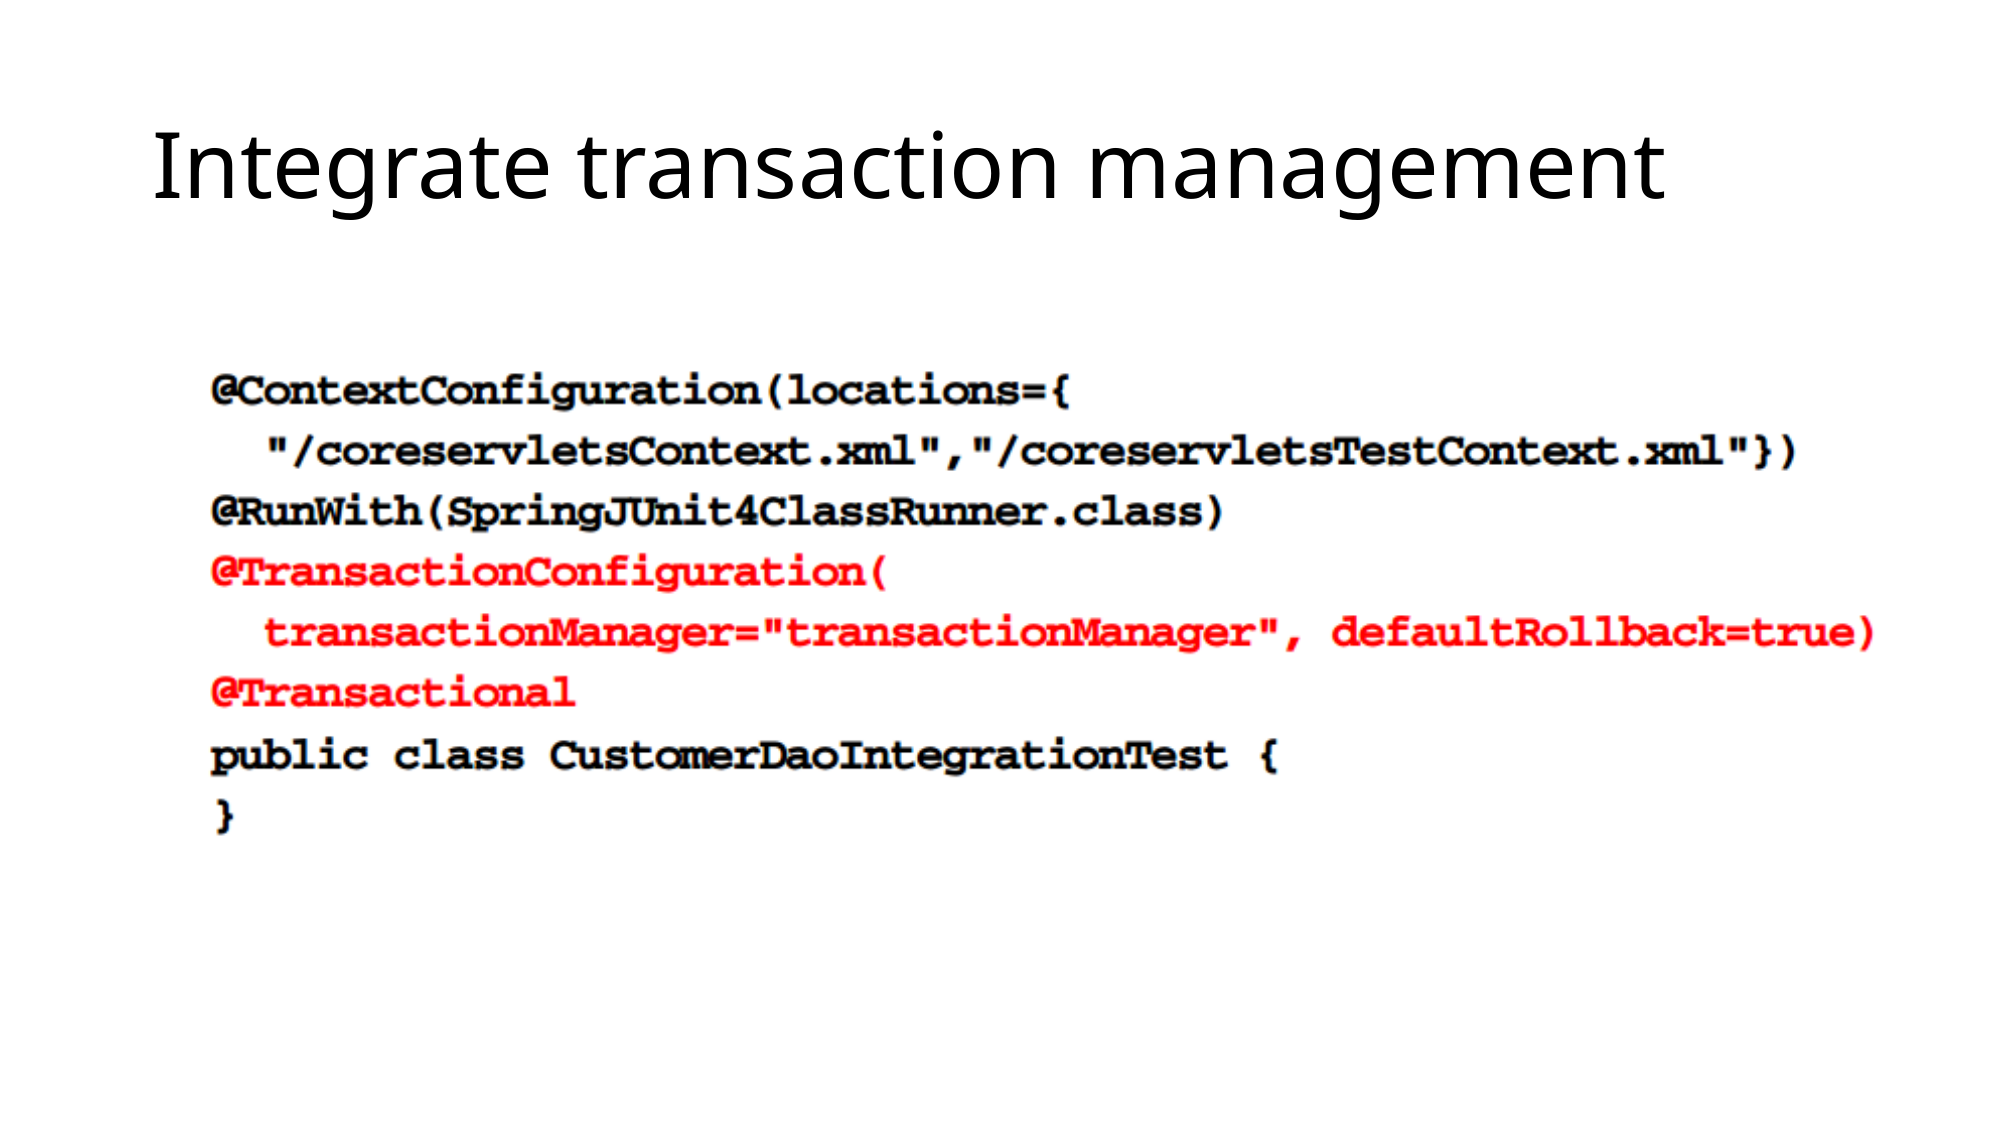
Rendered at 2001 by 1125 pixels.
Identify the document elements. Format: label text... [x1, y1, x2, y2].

title Integrate transaction management [137, 59, 1863, 278]
picture [191, 346, 1937, 874]
